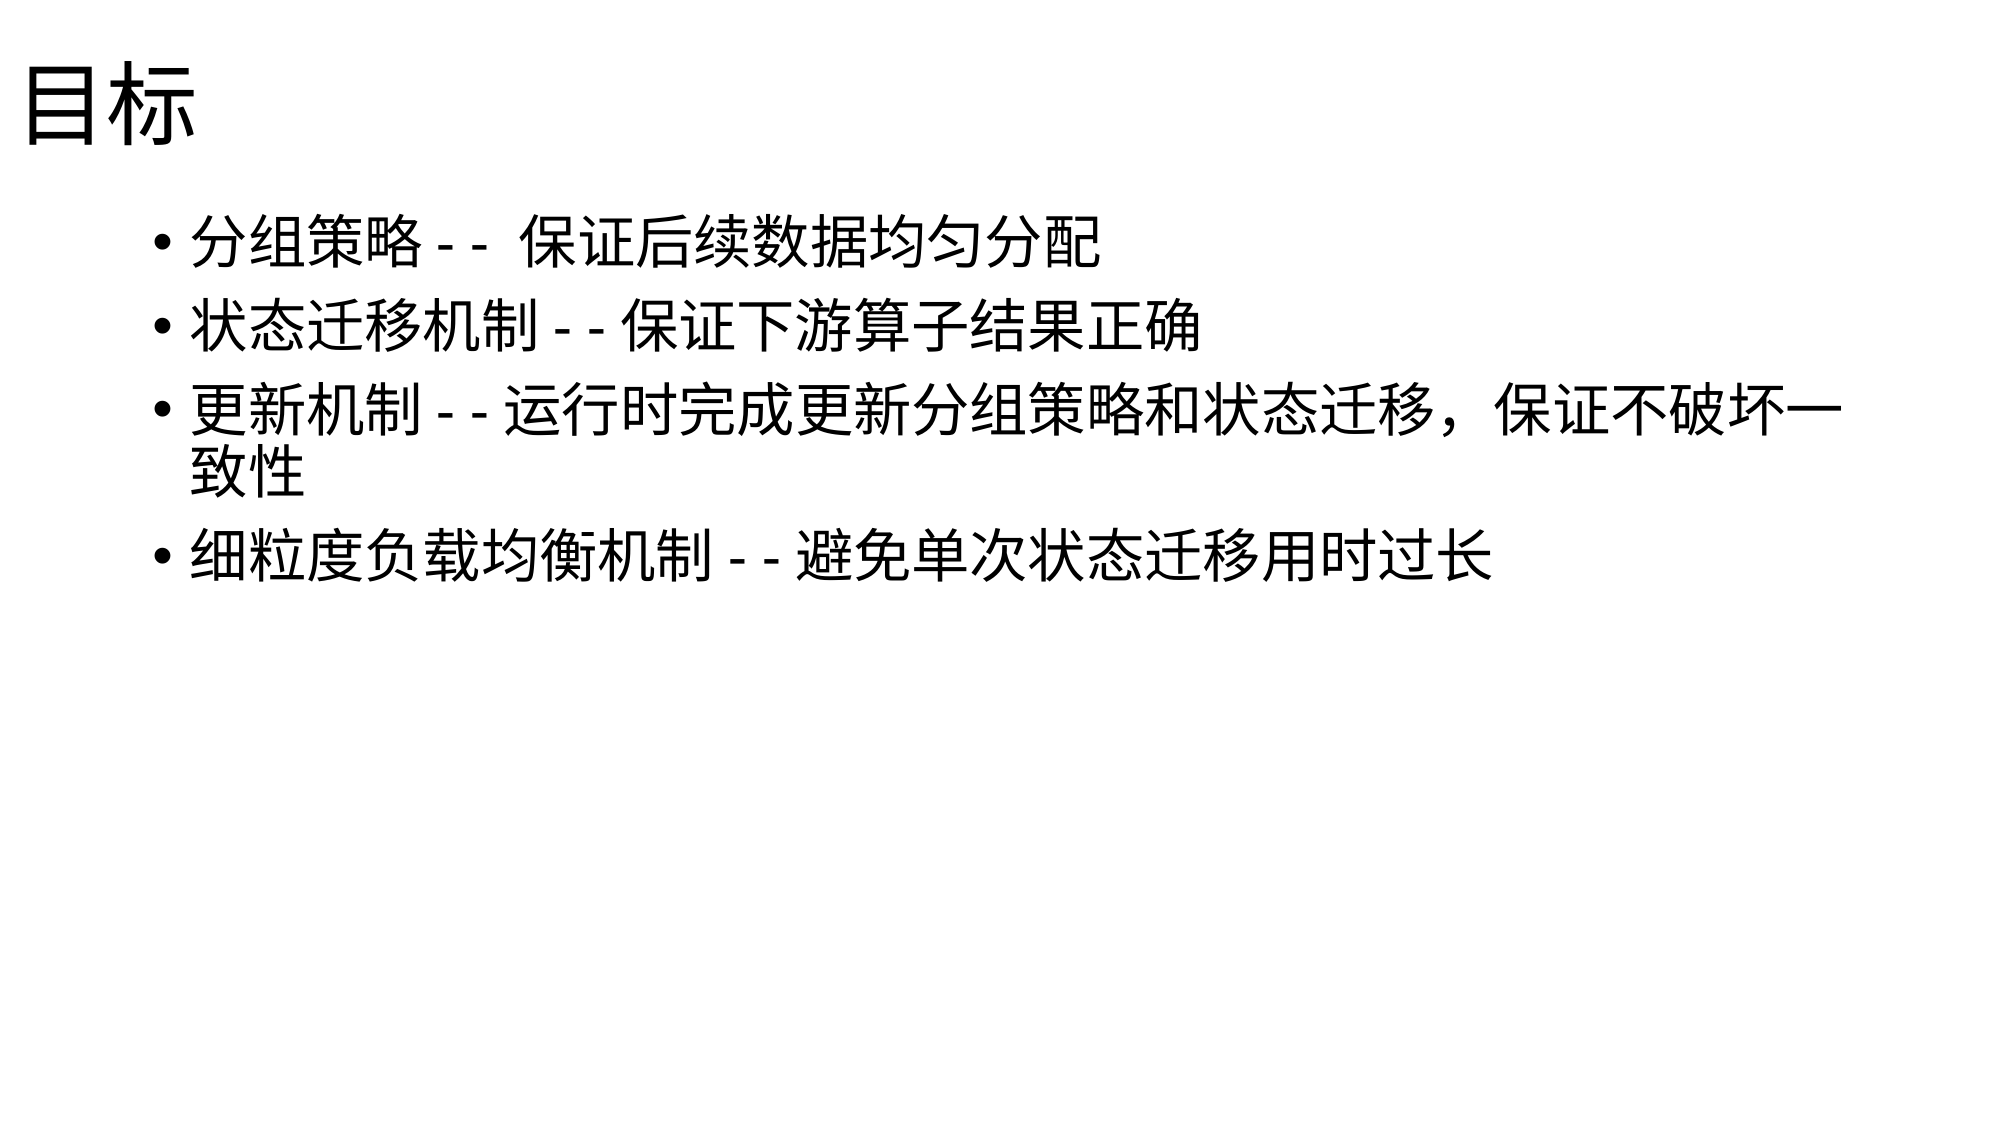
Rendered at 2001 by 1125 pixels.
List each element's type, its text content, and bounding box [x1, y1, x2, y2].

list 分组策略- - 保证后续数据均匀分配 状态迁移机制- -保证下游算子结果正确 更新机制- -运行时完成更新分组策略和状态迁移，保证不破坏一致性 细粒度负载均衡机制- -避免单次状态迁移用时过长 [137, 205, 1863, 920]
title 目标 [0, 0, 1725, 218]
